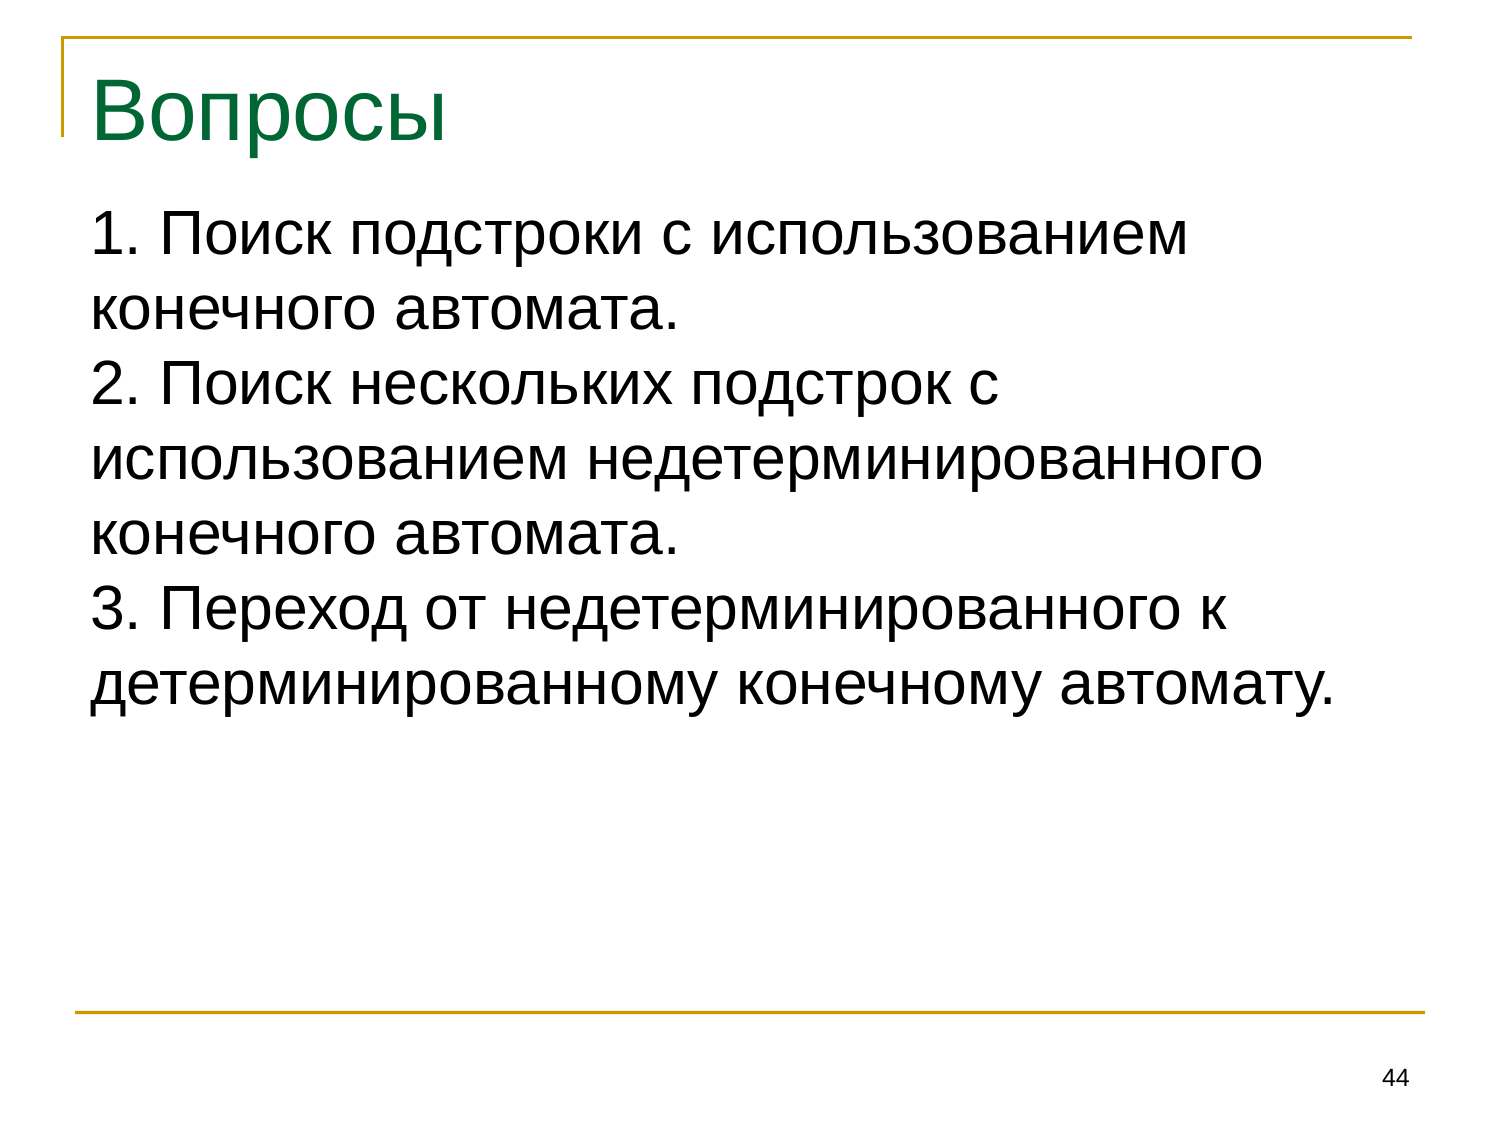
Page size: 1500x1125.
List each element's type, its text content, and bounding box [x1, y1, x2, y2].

title Вопросы [74, 45, 1426, 184]
slide_number 44 [1074, 1023, 1426, 1100]
list 1. Поиск подстроки с использованием конечного автомата. 2. Поиск нескольких подстрок с использованием недетерминированного конечного автомата. 3. Переход от недетерминированного к детерминированному конечному автомату. [74, 184, 1426, 1006]
